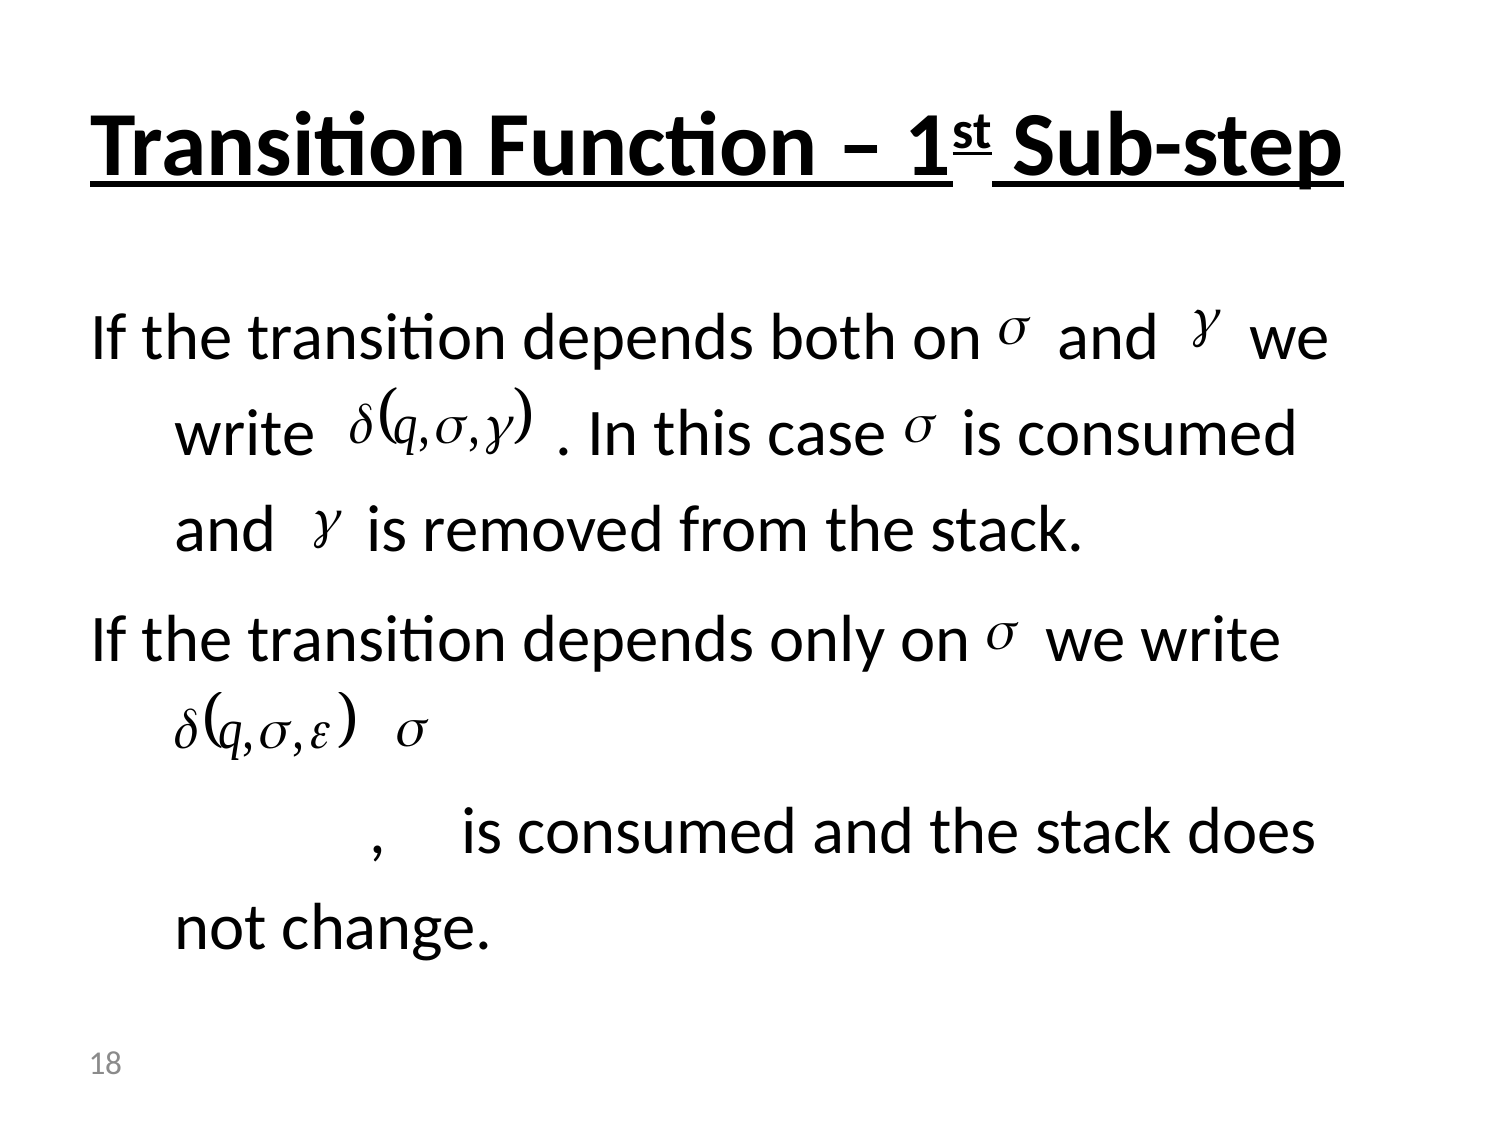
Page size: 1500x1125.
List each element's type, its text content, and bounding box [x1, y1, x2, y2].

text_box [386, 702, 441, 766]
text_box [895, 398, 950, 462]
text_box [163, 691, 359, 774]
list If the transition depends both on and we write . In this case is consumed and is removed from the stack. If the transition depends only on we write , is consumed and the stack does not change. [75, 269, 1425, 1090]
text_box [988, 300, 1044, 364]
title Transition Function – 1st Sub-step [75, 45, 1425, 233]
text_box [339, 387, 540, 469]
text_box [977, 605, 1032, 669]
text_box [1181, 292, 1231, 362]
slide_number 18 [58, 1031, 409, 1092]
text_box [302, 493, 352, 563]
